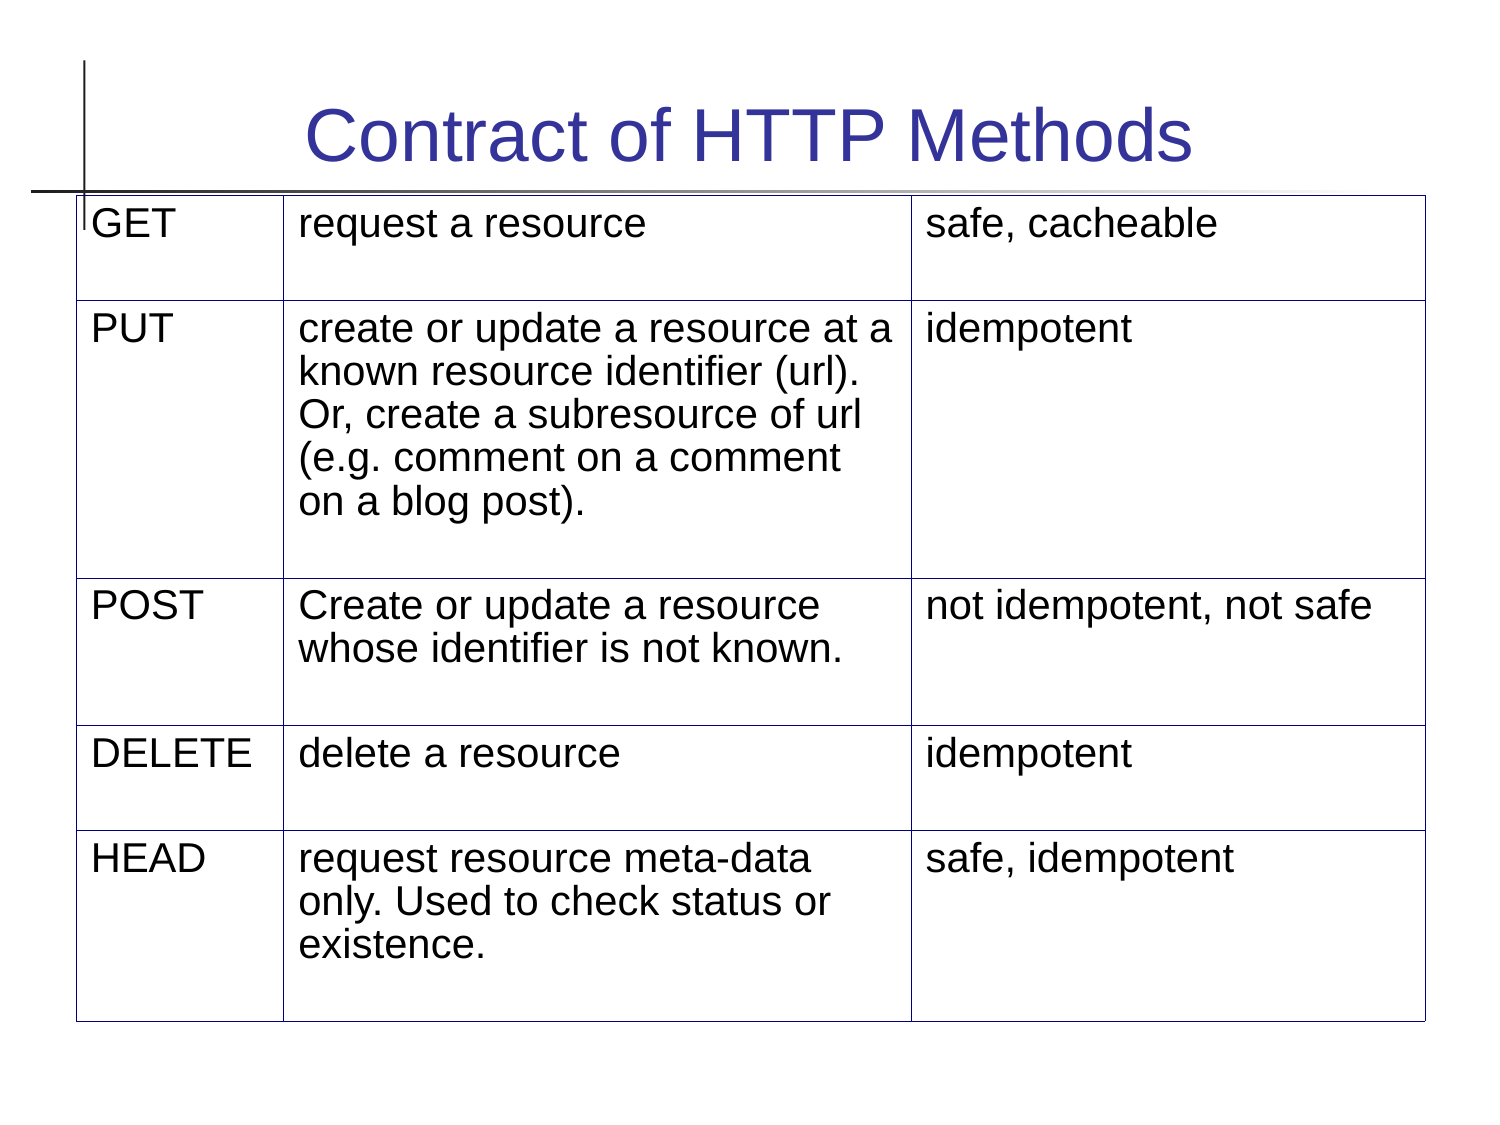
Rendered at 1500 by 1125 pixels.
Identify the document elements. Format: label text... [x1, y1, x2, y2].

table_cell safe, idempotent [912, 831, 1425, 1021]
table_header GET [77, 196, 283, 300]
table_cell Create or update a resource whose identifier is not known. [284, 579, 911, 725]
table_cell DELETE [77, 726, 283, 830]
table_cell idempotent [912, 726, 1425, 830]
table_header safe, cacheable [912, 196, 1425, 300]
table_cell delete a resource [284, 726, 911, 830]
table_cell request resource meta-data only. Used to check status or existence. [284, 831, 911, 1021]
table_cell HEAD [77, 831, 283, 1021]
table_cell PUT [77, 301, 283, 578]
table_cell idempotent [912, 301, 1425, 578]
table_cell create or update a resource at a known resource identifier (url). Or, create a subresource of url (e.g. comment on a comment on a blog post). [284, 301, 911, 578]
table_cell POST [77, 579, 283, 725]
table_header request a resource [284, 196, 911, 300]
text_box Contract of HTTP Methods [100, 42, 1400, 185]
table_cell not idempotent, not safe [912, 579, 1425, 725]
